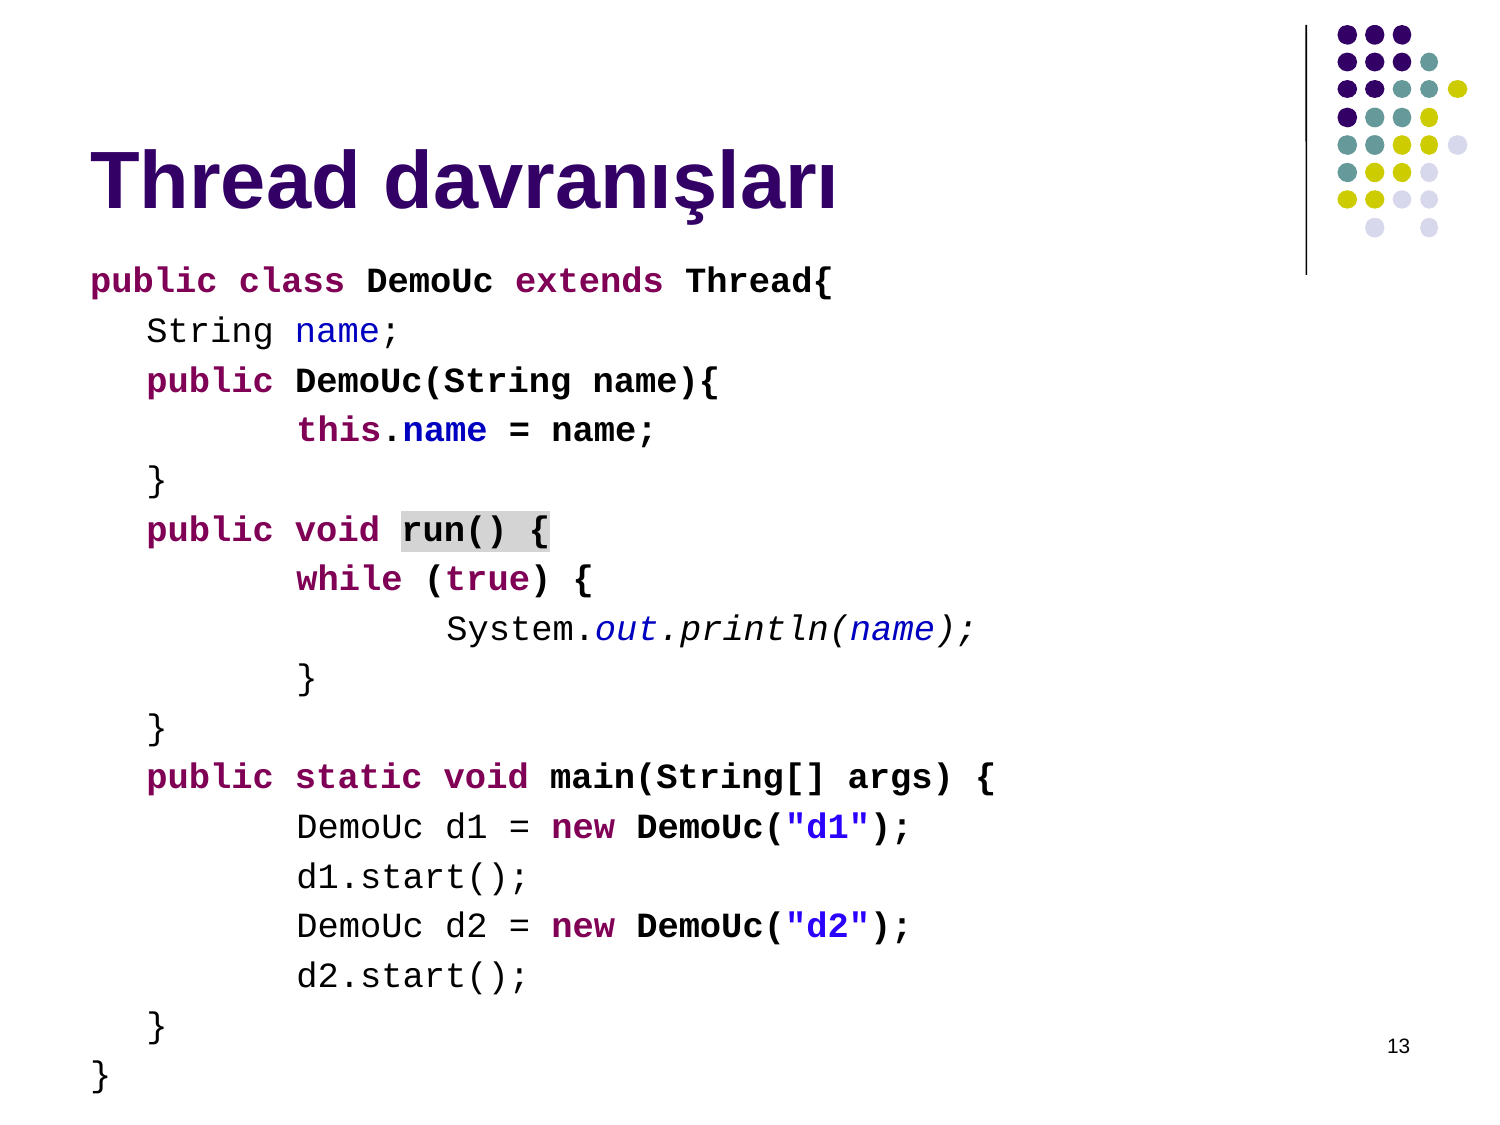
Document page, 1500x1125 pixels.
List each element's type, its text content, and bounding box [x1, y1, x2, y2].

list public class DemoUc extends Thread{ String name; public DemoUc(String name){ this.name = name; } public void run() { while (true) { System.out.println(name); } } public static void main(String[] args) { DemoUc d1 = new DemoUc("d1"); d1.start(); DemoUc d2 = new DemoUc("d2"); d2.start(); } } [75, 249, 1425, 1006]
slide_number 13 [1074, 1024, 1426, 1101]
title Thread davranışları [75, 20, 1313, 233]
